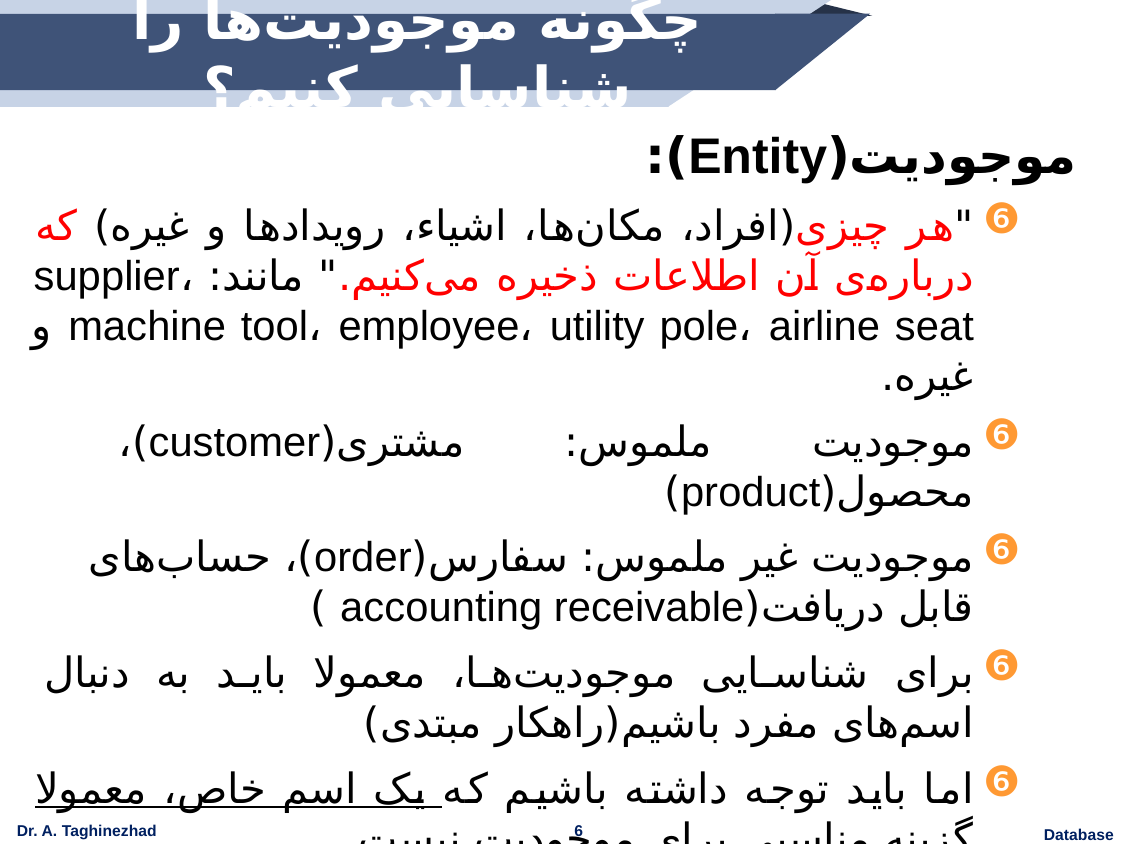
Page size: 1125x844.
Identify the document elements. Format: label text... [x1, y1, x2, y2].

title چگونه موجودیت‌ها را شناسایی کنیم؟ [16, 14, 818, 88]
list موجودیت(Entity): "هر چیزی(افراد، مکان‌ها، اشیاء، رویداد‌ها و غیره) که درباره‌ی آن اطلاعات ذخیره می‌کنیم." مانند: supplier، machine tool، employee، utility pole، airline seat و غیره. موجودیت ملموس: مشتری(customer)، محصول(product) موجودیت غیر ملموس: سفارس(order)، حساب‌های قابل دریافت(accounting receivable ) برای شناسایی موجودیت‌ها، معمولا باید به دنبال اسم‌های مفرد باشیم(راهکار مبتدی) اما باید توجه داشته باشیم که یک اسم خاص، معمولا گزینه مناسبی برای موجودیت نیست. [16, 108, 1102, 827]
